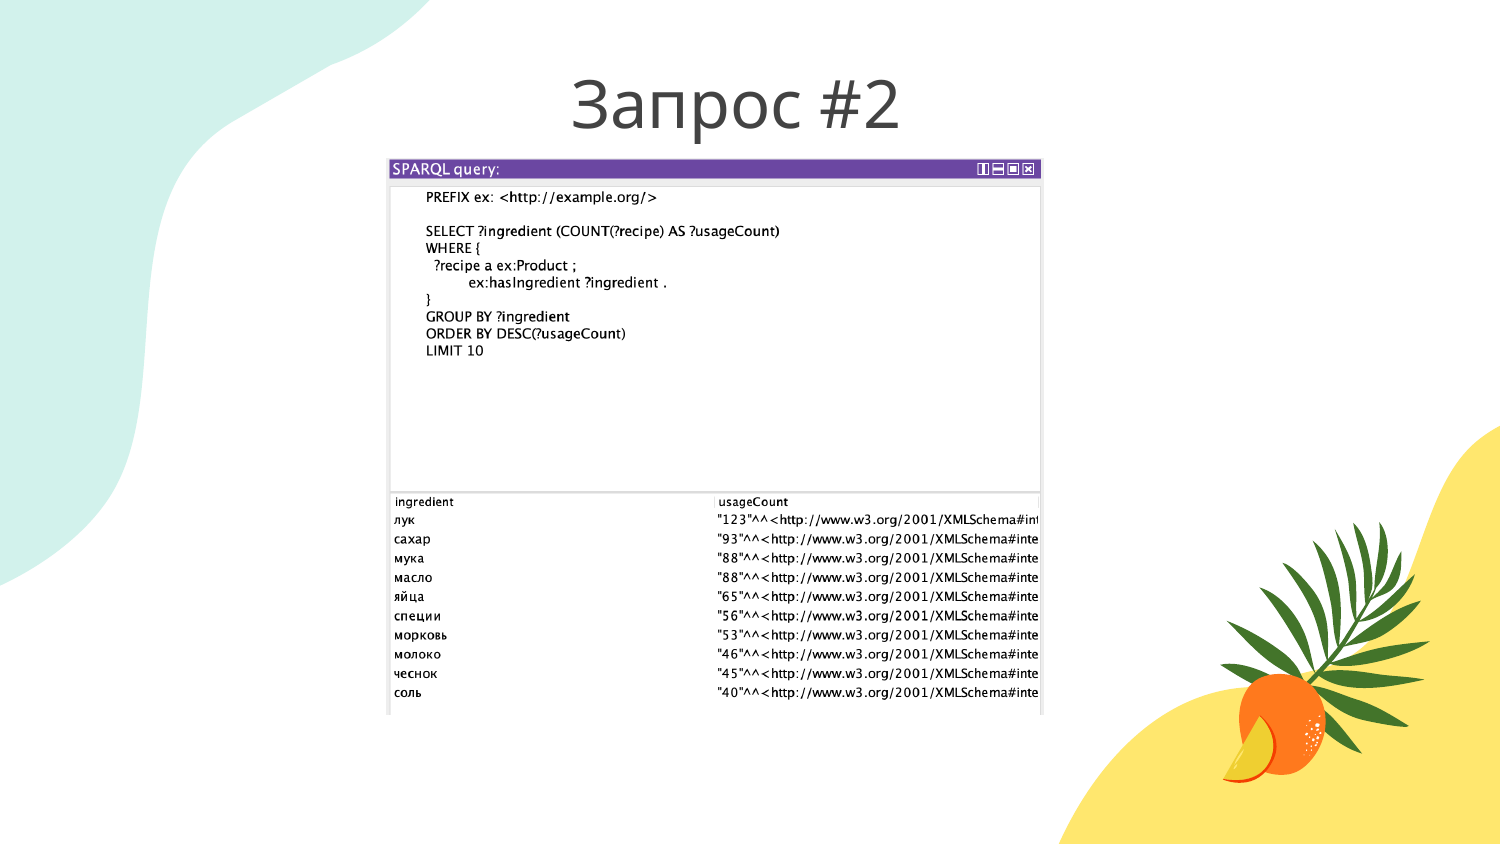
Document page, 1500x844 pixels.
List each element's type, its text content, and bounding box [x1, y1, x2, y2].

picture [386, 157, 1044, 715]
title Запрос #2 [279, 0, 1194, 265]
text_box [1193, 510, 1458, 806]
